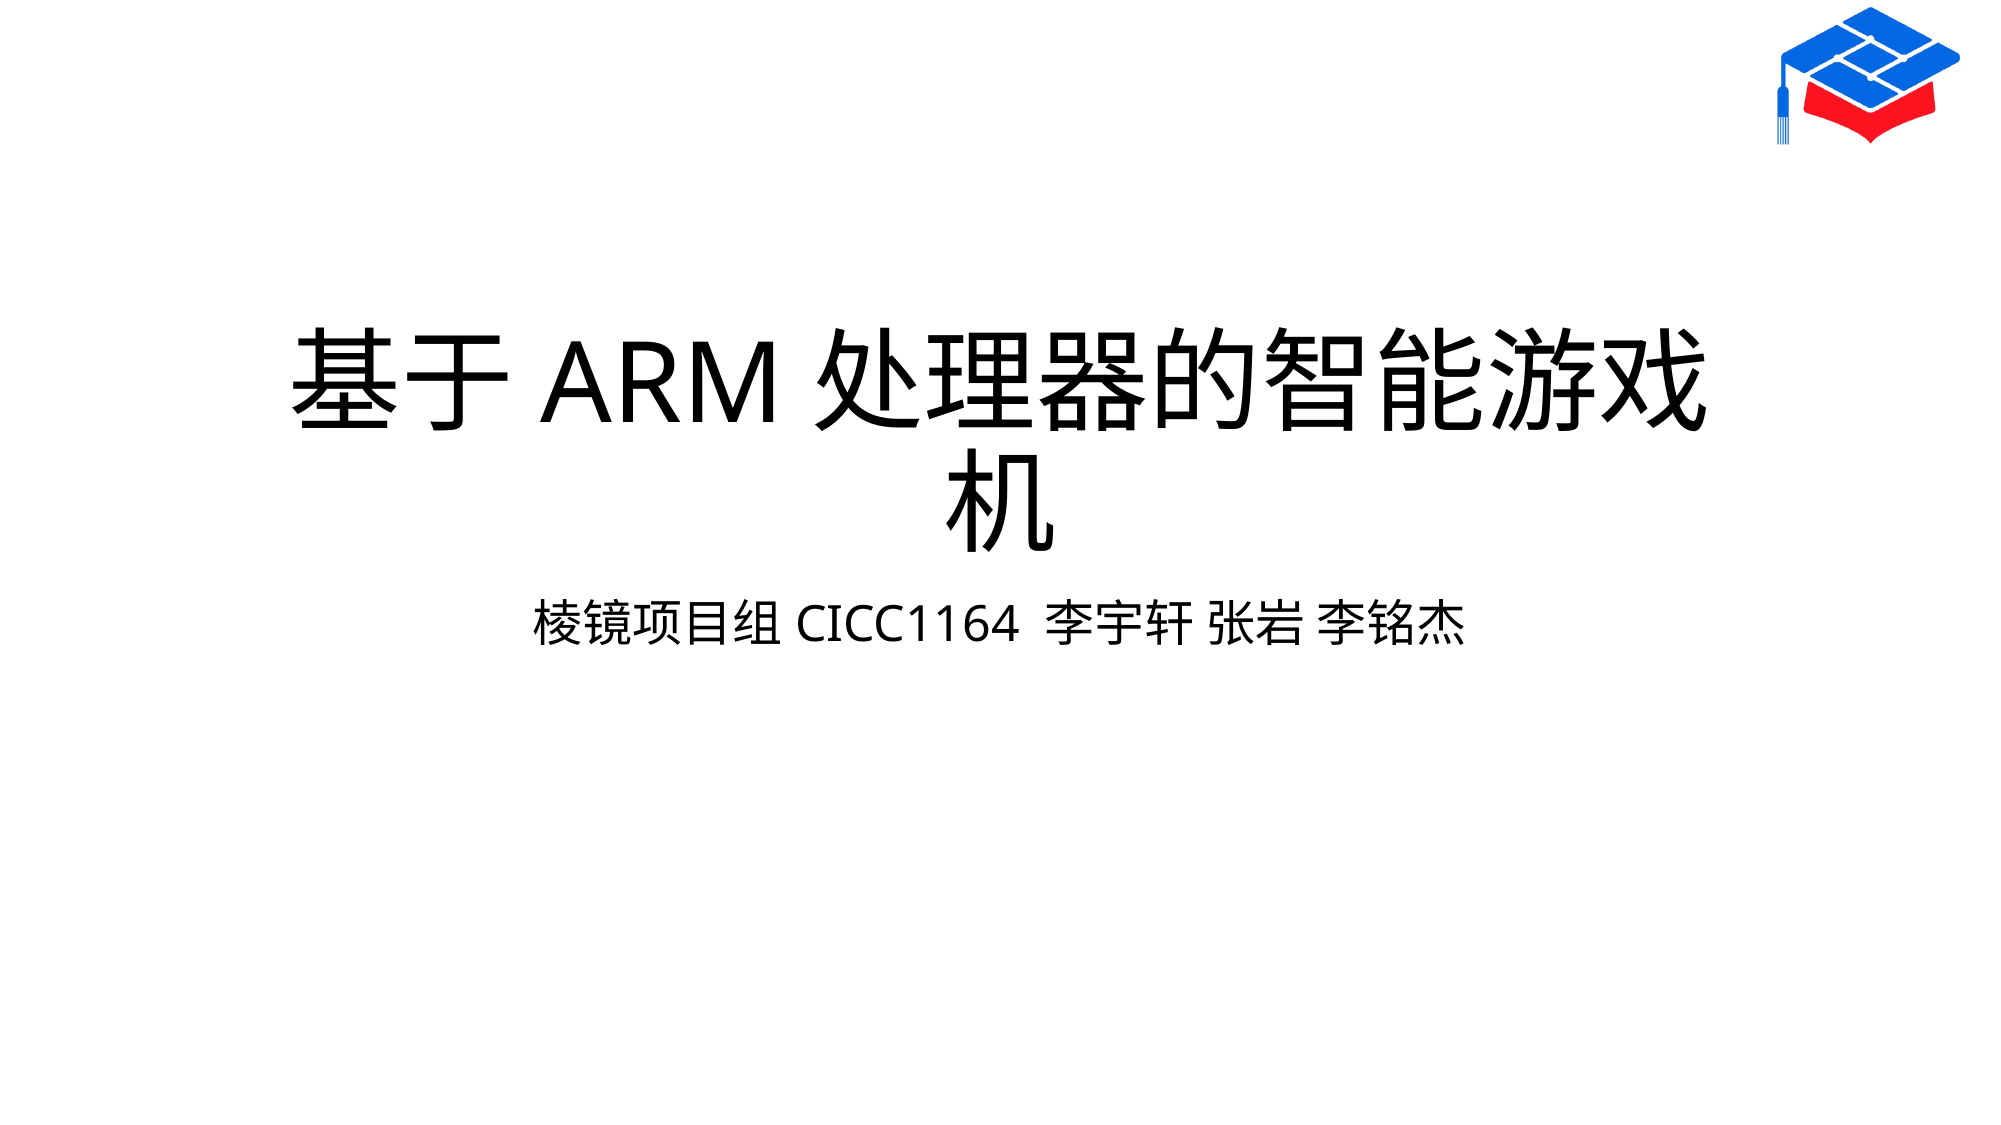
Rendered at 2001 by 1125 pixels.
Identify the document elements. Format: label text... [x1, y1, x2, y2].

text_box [1746, 7, 1994, 154]
subtitle 棱镜项目组CICC1164 李宇轩 张岩 李铭杰 [249, 590, 1750, 863]
title 基于ARM处理器的智能游戏机 [249, 184, 1750, 576]
